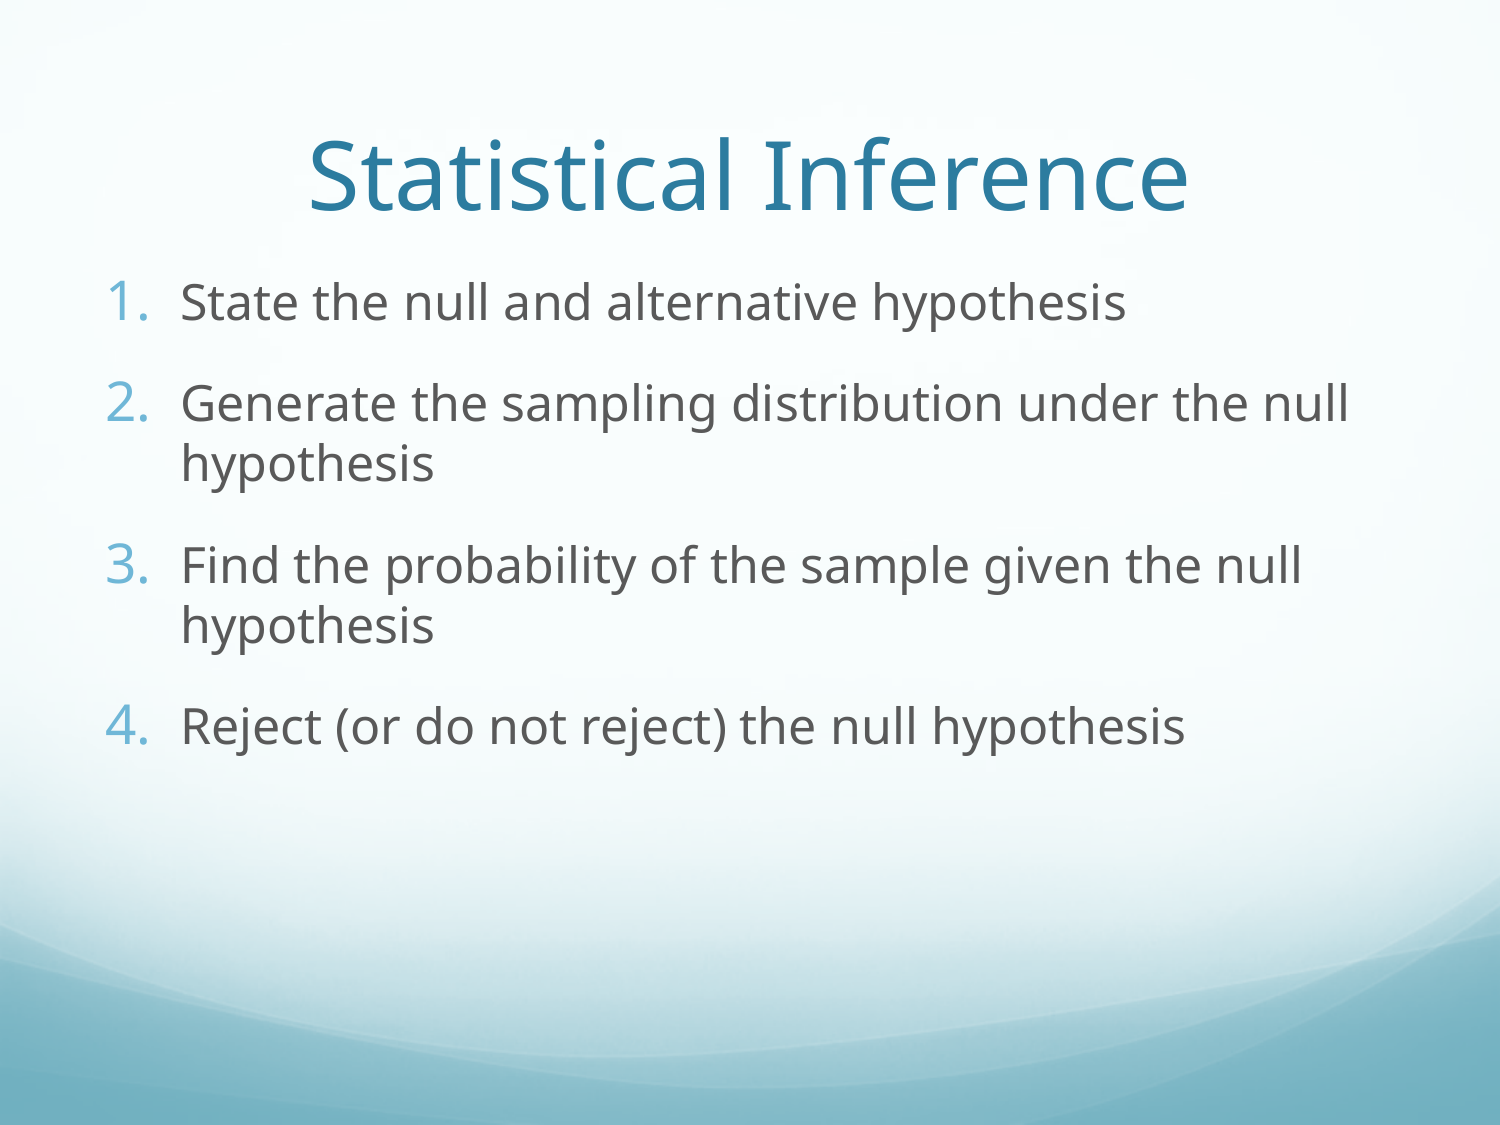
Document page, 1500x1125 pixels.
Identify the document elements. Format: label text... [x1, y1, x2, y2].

title Statistical Inference [90, 17, 1410, 237]
list State the null and alternative hypothesis Generate the sampling distribution under the null hypothesis Find the probability of the sample given the null hypothesis Reject (or do not reject) the null hypothesis [90, 262, 1410, 975]
